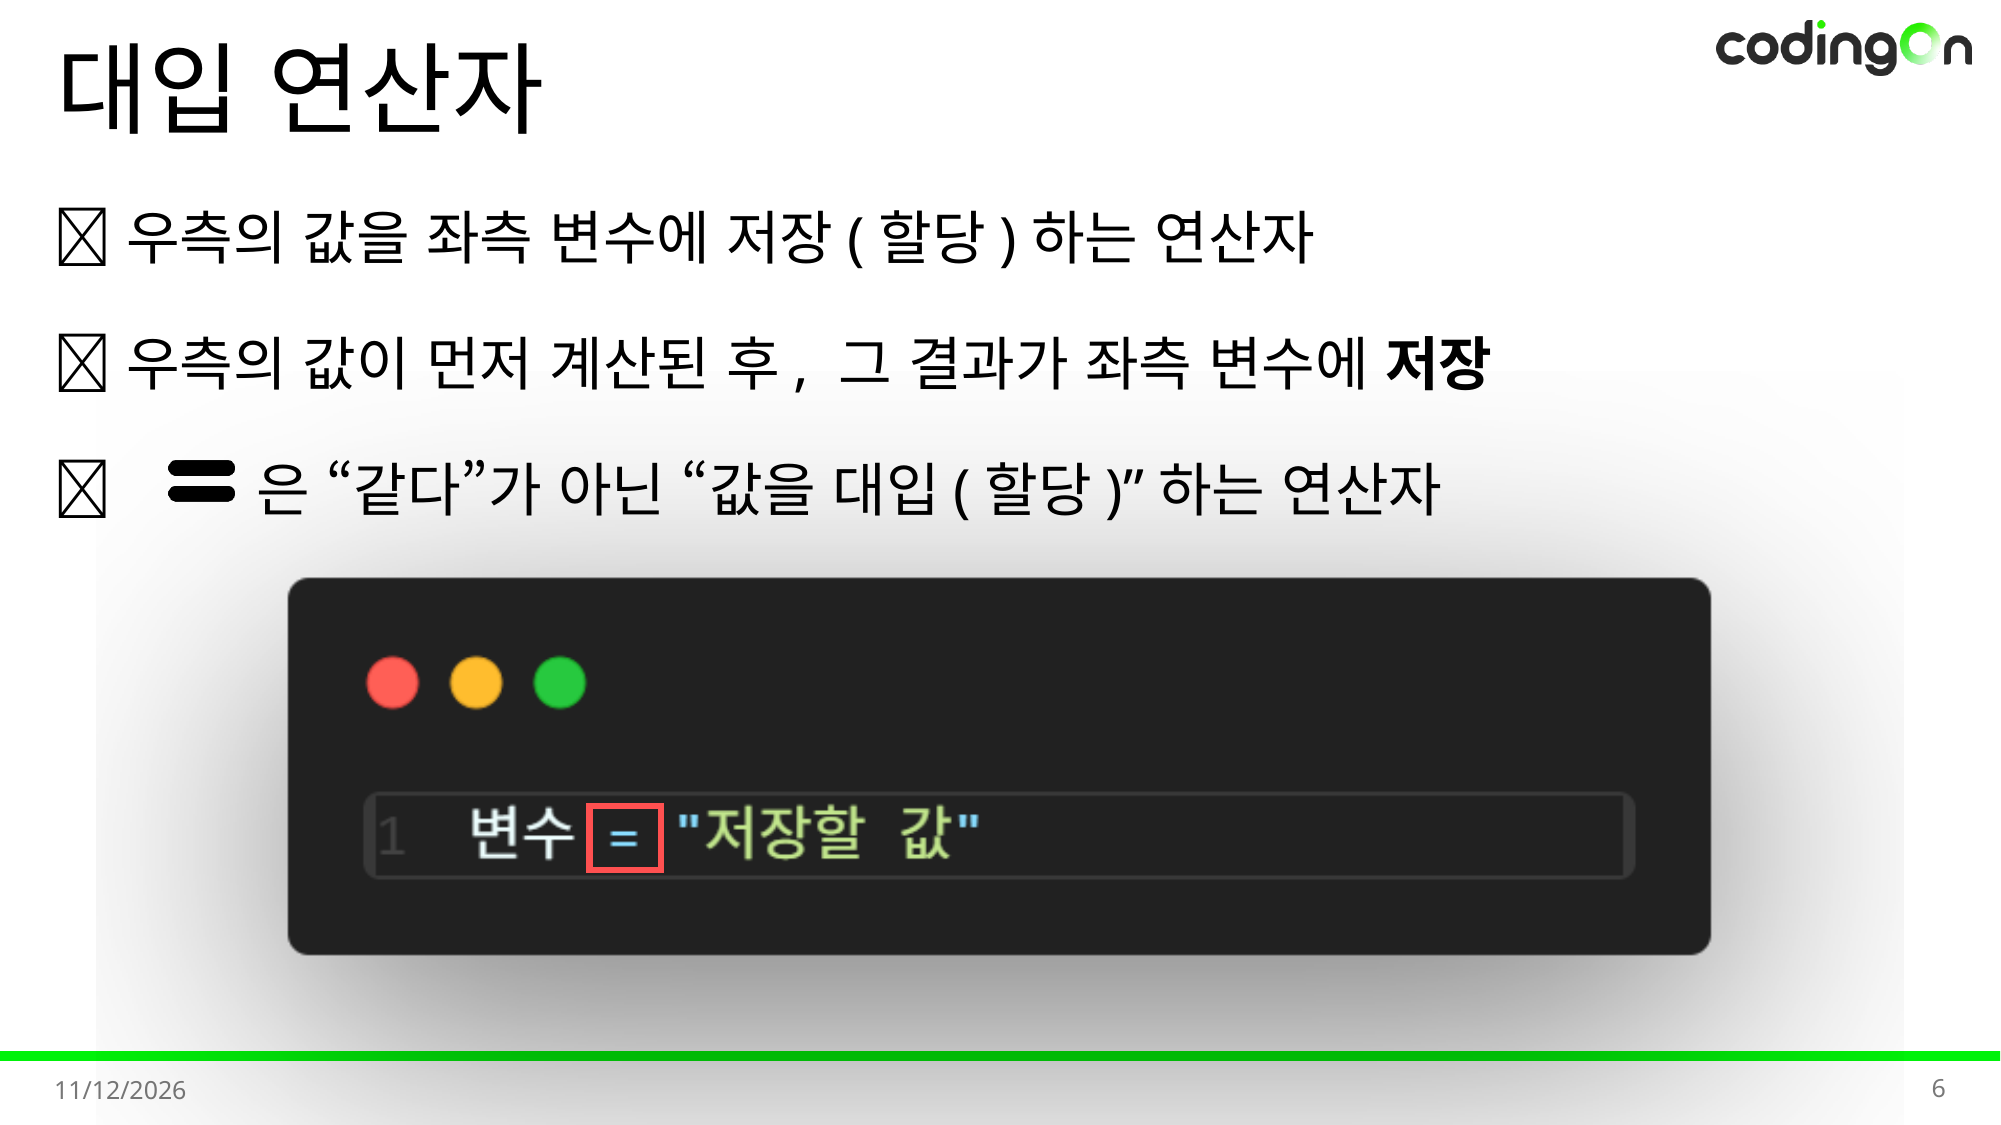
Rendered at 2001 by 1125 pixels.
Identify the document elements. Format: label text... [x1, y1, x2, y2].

picture [168, 447, 235, 514]
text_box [96, 372, 1904, 1125]
slide_number 6 [1904, 1059, 1961, 1120]
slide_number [39, 1061, 96, 1122]
picture [1767, 20, 1972, 76]
text_box 💡우측의 값을 좌측 변수에 저장(할당)하는 연산자 📌우측의 값이 먼저 계산된 후, 그 결과가 좌측 변수에 저장 ✅ 은 “같다”가 아닌 “값을 대입(할당)”하는 연산자 [39, 158, 1959, 537]
title 대입 연산자 [41, 0, 1767, 158]
